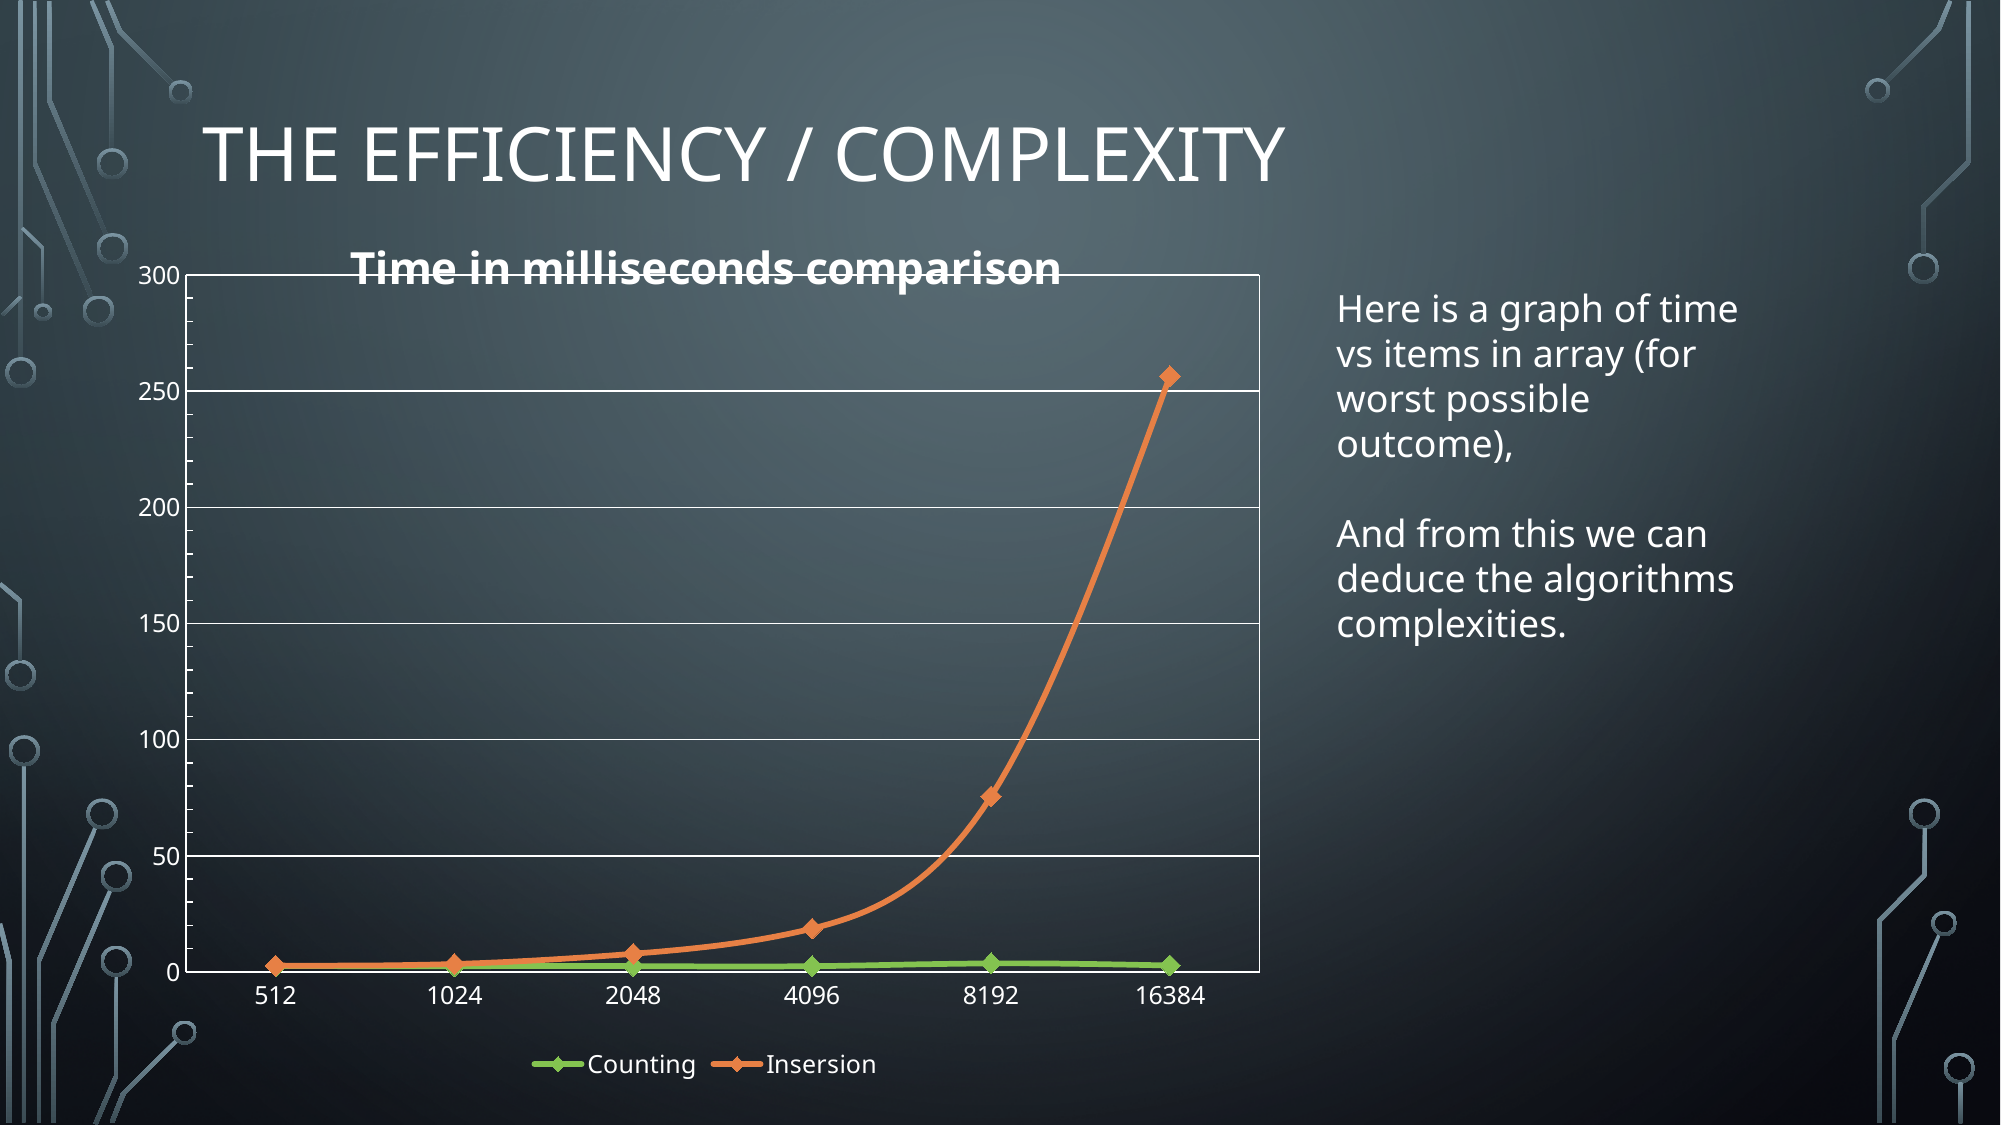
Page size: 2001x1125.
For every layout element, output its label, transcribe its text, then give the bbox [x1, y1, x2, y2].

title The efficiency / complexity [187, 35, 1813, 278]
text_box Here is a graph of time vs items in array (for worst possible outcome), And from this we can deduce the algorithms complexities. [1321, 277, 1770, 653]
chart [132, 198, 1280, 1088]
